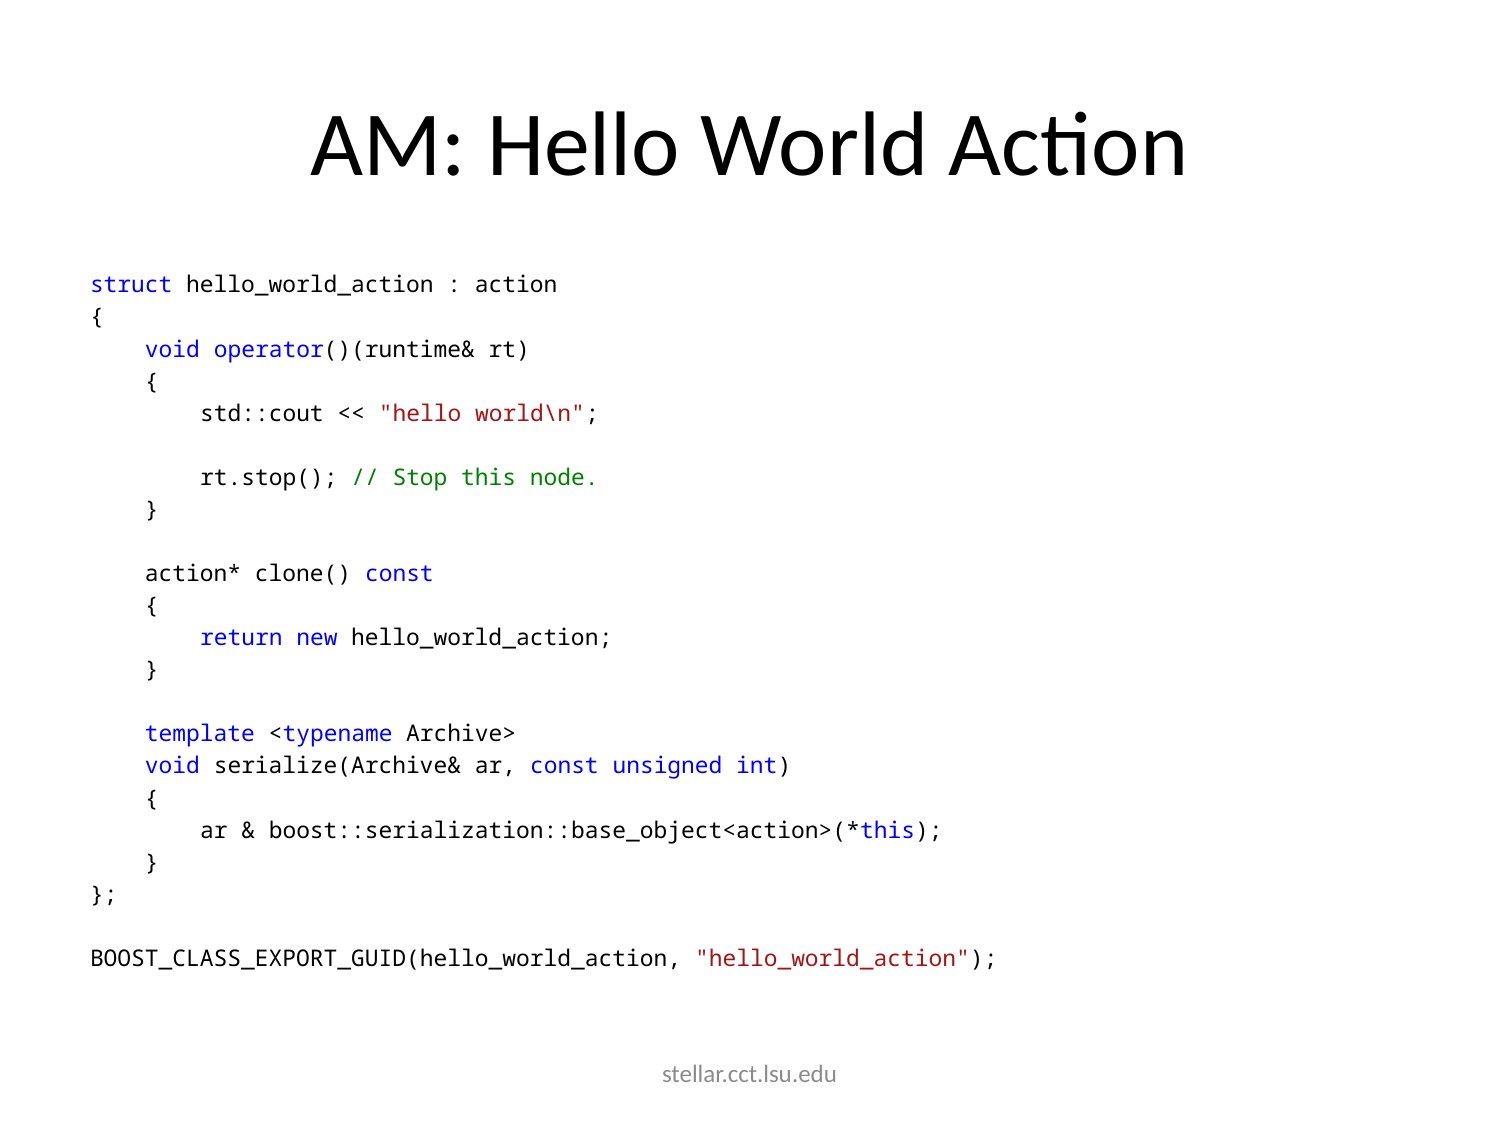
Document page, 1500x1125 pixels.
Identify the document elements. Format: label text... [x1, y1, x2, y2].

list struct hello_world_action : action { void operator()(runtime& rt) { std::cout << "hello world\n"; rt.stop(); // Stop this node. } action* clone() const { return new hello_world_action; } template <typename Archive> void serialize(Archive& ar, const unsigned int) { ar & boost::serialization::base_object<action>(*this); } }; BOOST_CLASS_EXPORT_GUID(hello_world_action, "hello_world_action"); [75, 262, 1425, 1005]
title AM: Hello World Action [75, 45, 1425, 233]
footer stellar.cct.lsu.edu [512, 1042, 988, 1103]
